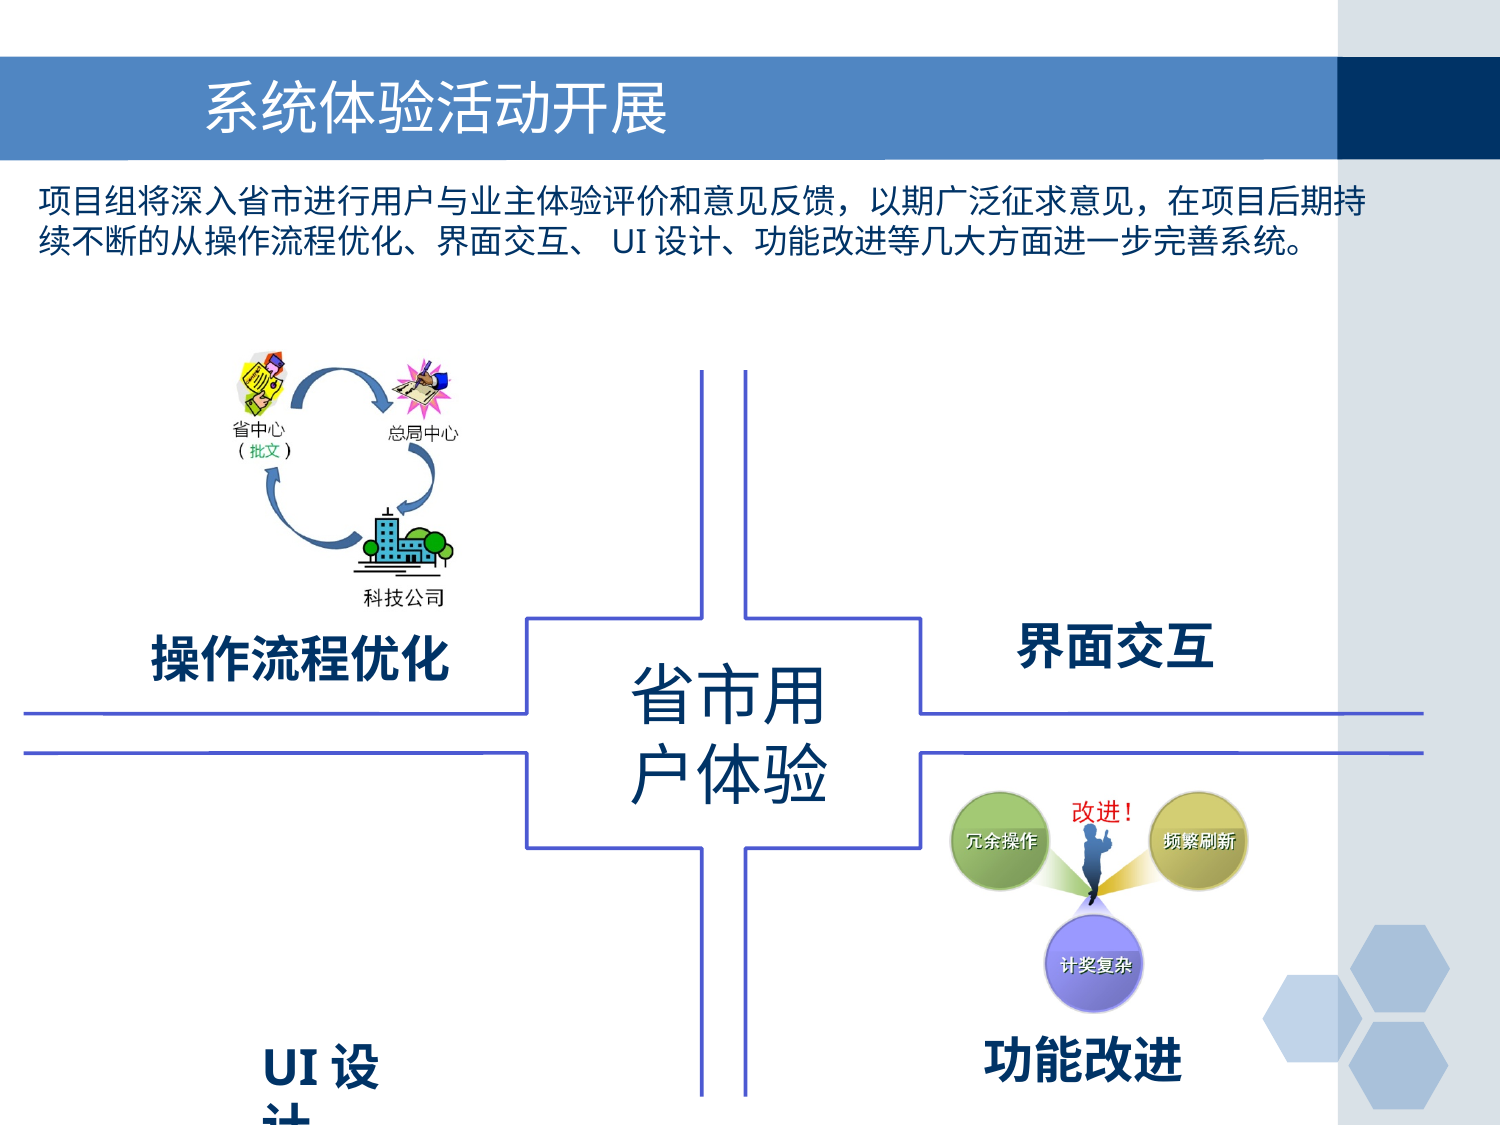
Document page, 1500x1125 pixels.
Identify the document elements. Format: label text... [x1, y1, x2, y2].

text_box UI设计 [246, 1028, 443, 1125]
text_box [745, 370, 1424, 714]
picture [220, 349, 469, 620]
text_box [745, 752, 1424, 1097]
text_box 项目组将深入省市进行用户与业主体验评价和意见反馈，以期广泛征求意见，在项目后期持续不断的从操作流程优化、界面交互、UI设计、功能改进等几大方面进一步完善系统。 [23, 172, 1400, 268]
text_box 界面交互 [1001, 607, 1270, 682]
title 系统体验活动开展 [187, 59, 1454, 153]
picture [949, 786, 1250, 1015]
text_box 操作流程优化 [135, 619, 469, 695]
text_box [23, 370, 702, 714]
text_box 功能改进 [968, 1047, 1201, 1096]
text_box 省市用户体验 [614, 645, 856, 820]
text_box [23, 752, 702, 1097]
